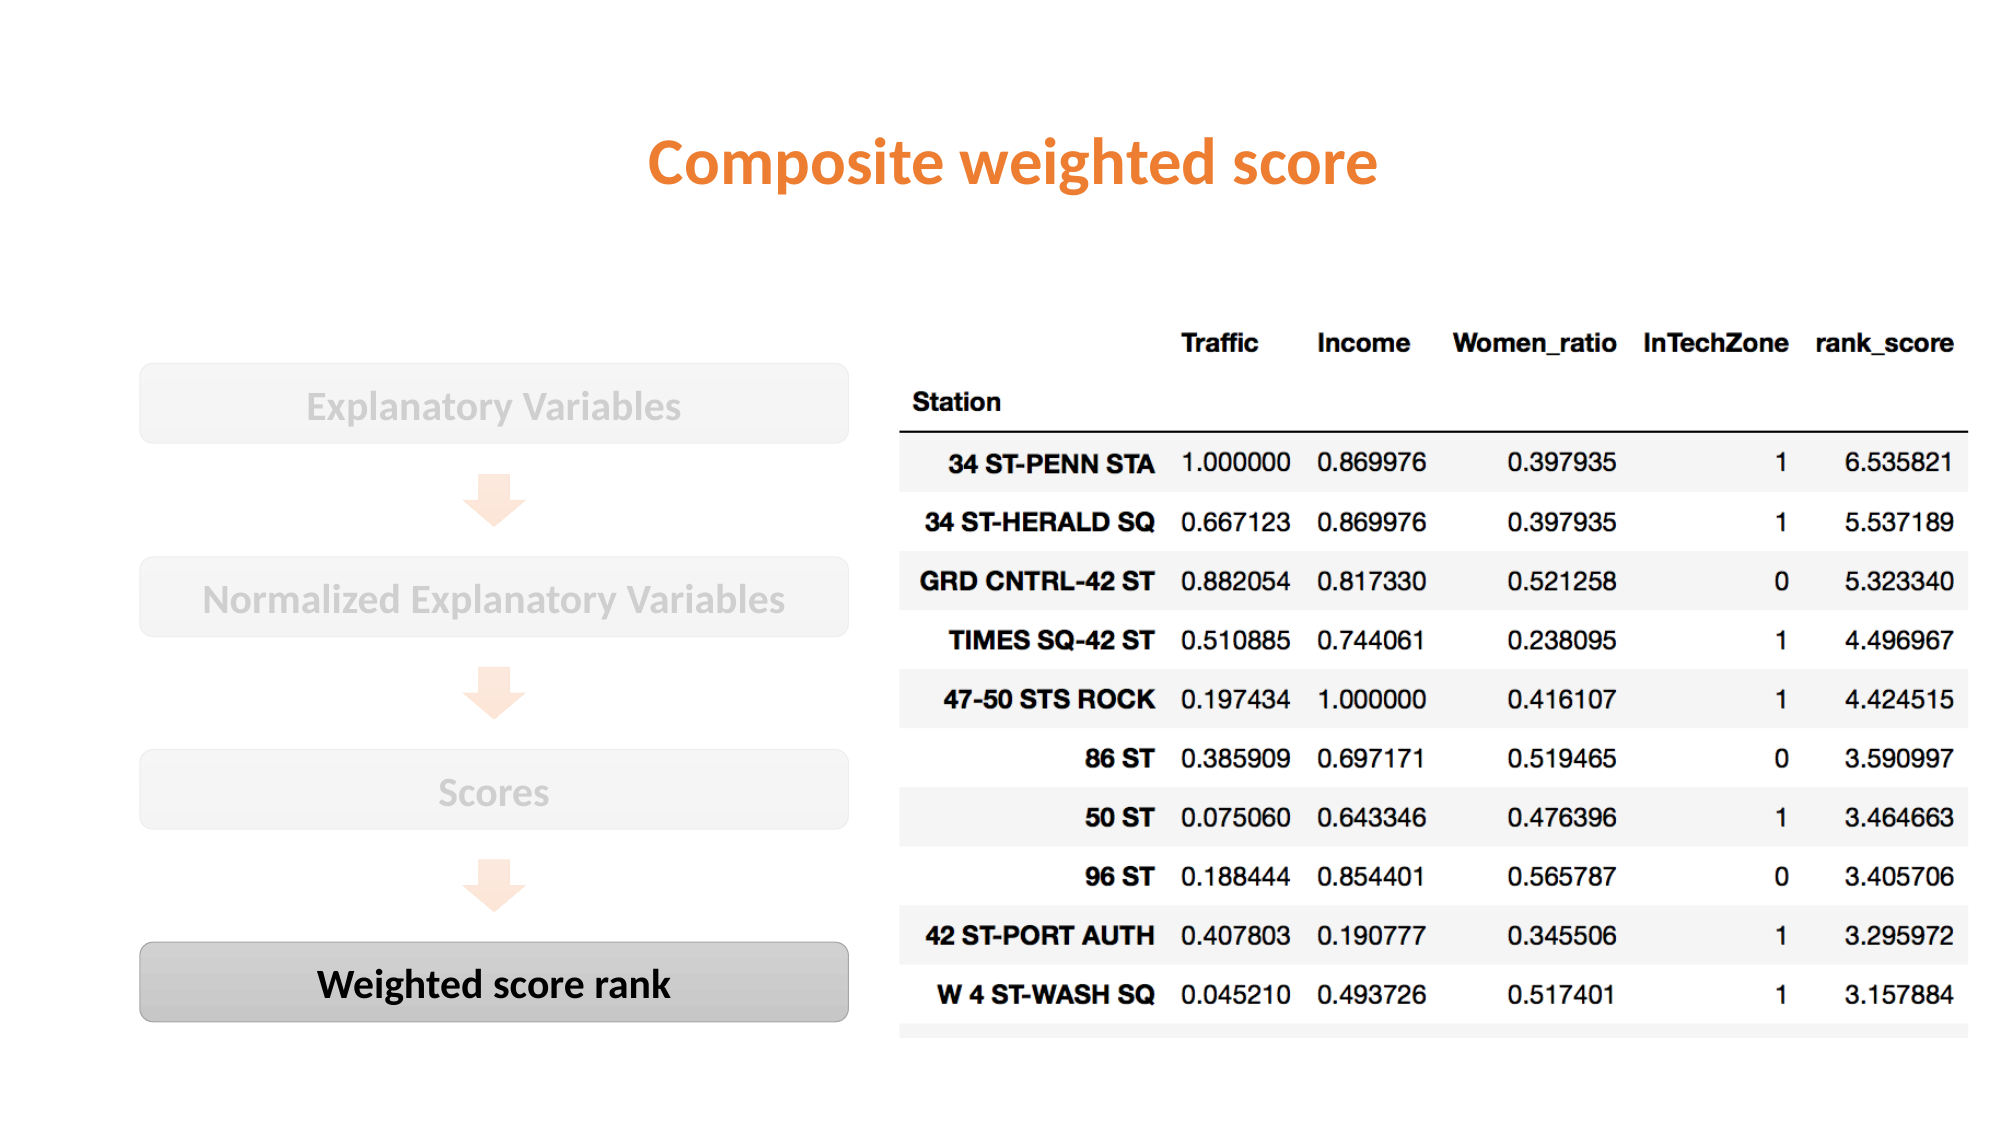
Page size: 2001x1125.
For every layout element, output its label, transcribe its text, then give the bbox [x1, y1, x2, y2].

text_box [113, 317, 882, 919]
text_box Composite weighted score [634, 110, 1395, 206]
picture [882, 306, 1989, 1038]
text_box Weighted score rank [139, 941, 849, 1023]
